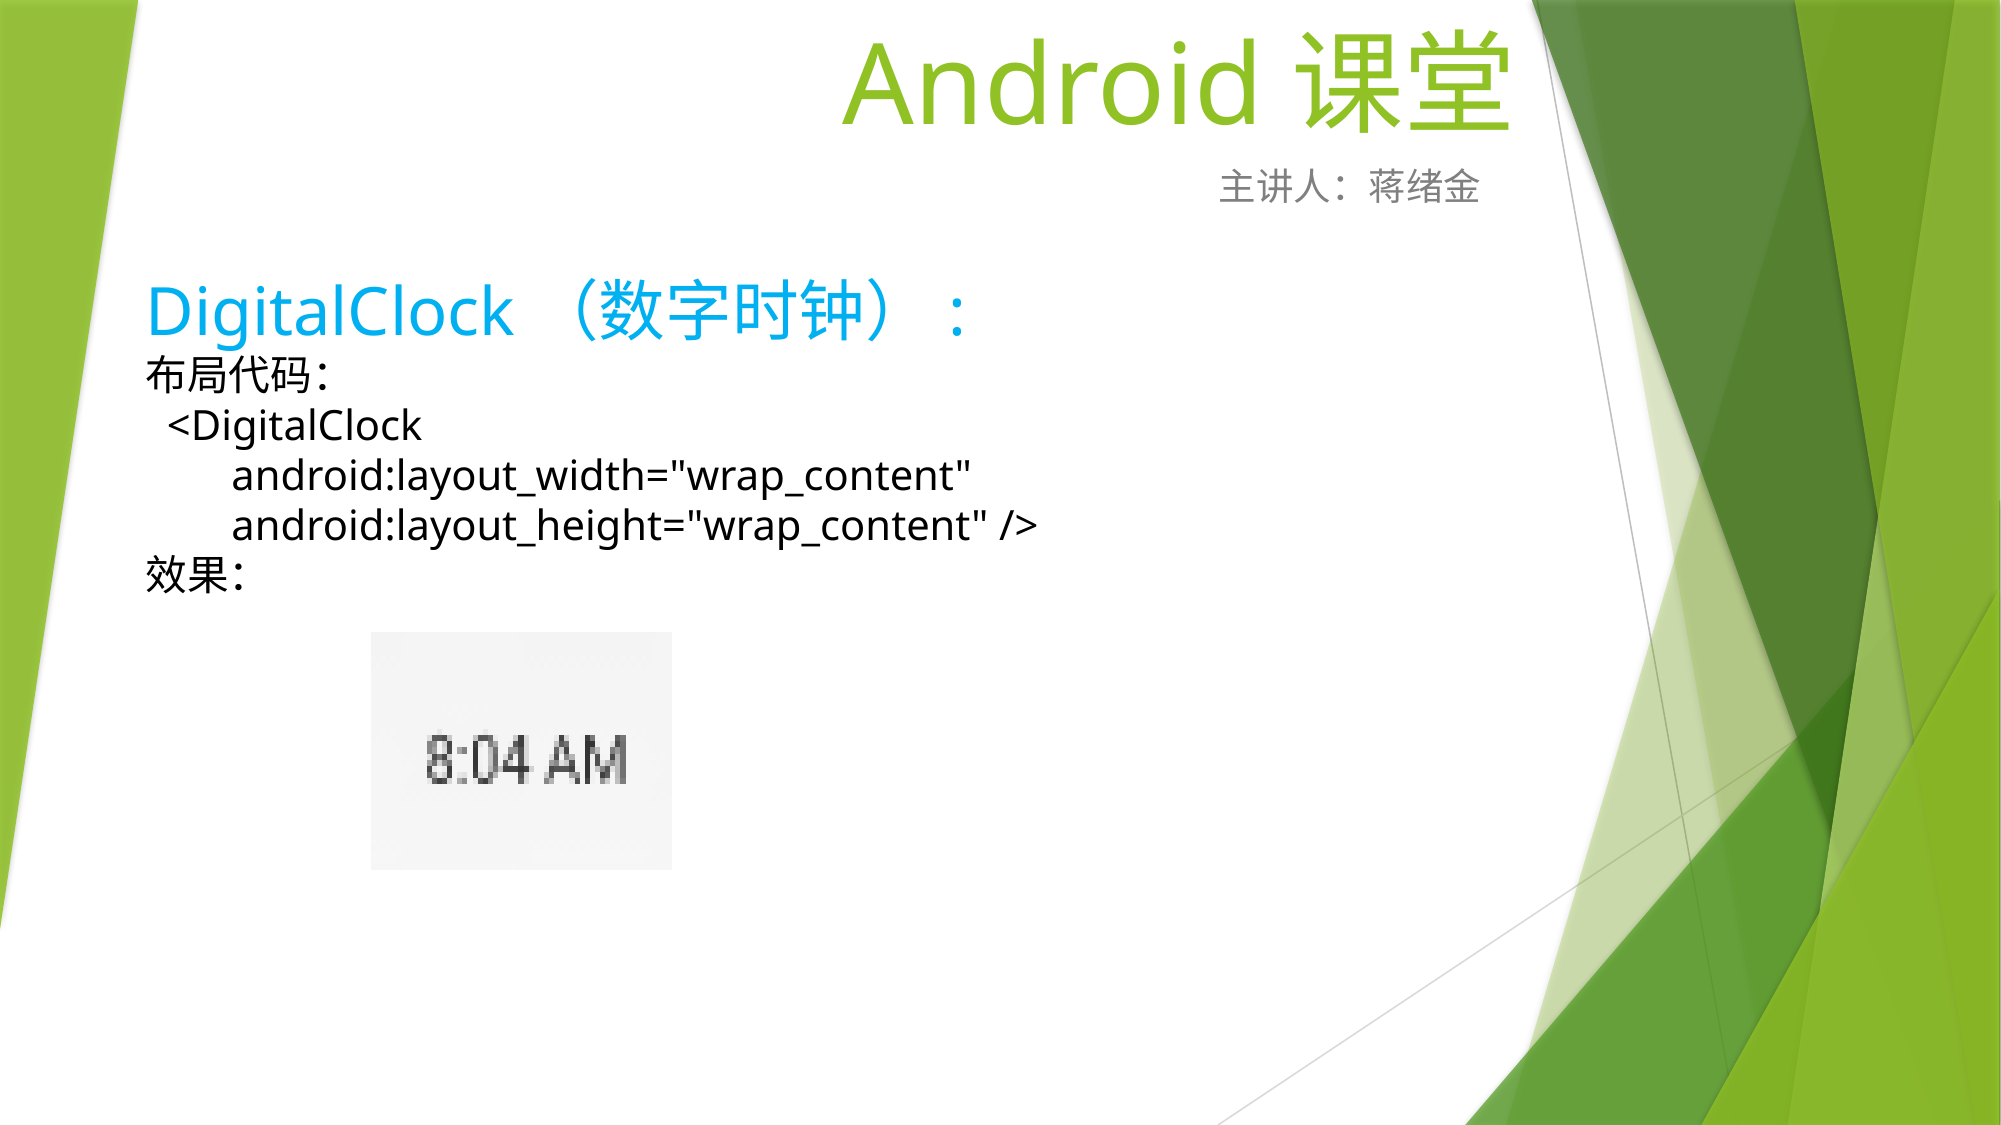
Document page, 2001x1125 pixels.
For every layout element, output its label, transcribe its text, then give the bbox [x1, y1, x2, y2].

title Android课堂 [256, 0, 1531, 155]
text_box DigitalClock（数字时钟）: 布局代码： <DigitalClock android:layout_width="wrap_content" android:layout_height="wrap_content" /> 效果： [130, 261, 1514, 607]
picture [370, 632, 672, 870]
subtitle 主讲人：蒋绪金 [210, 154, 1514, 239]
